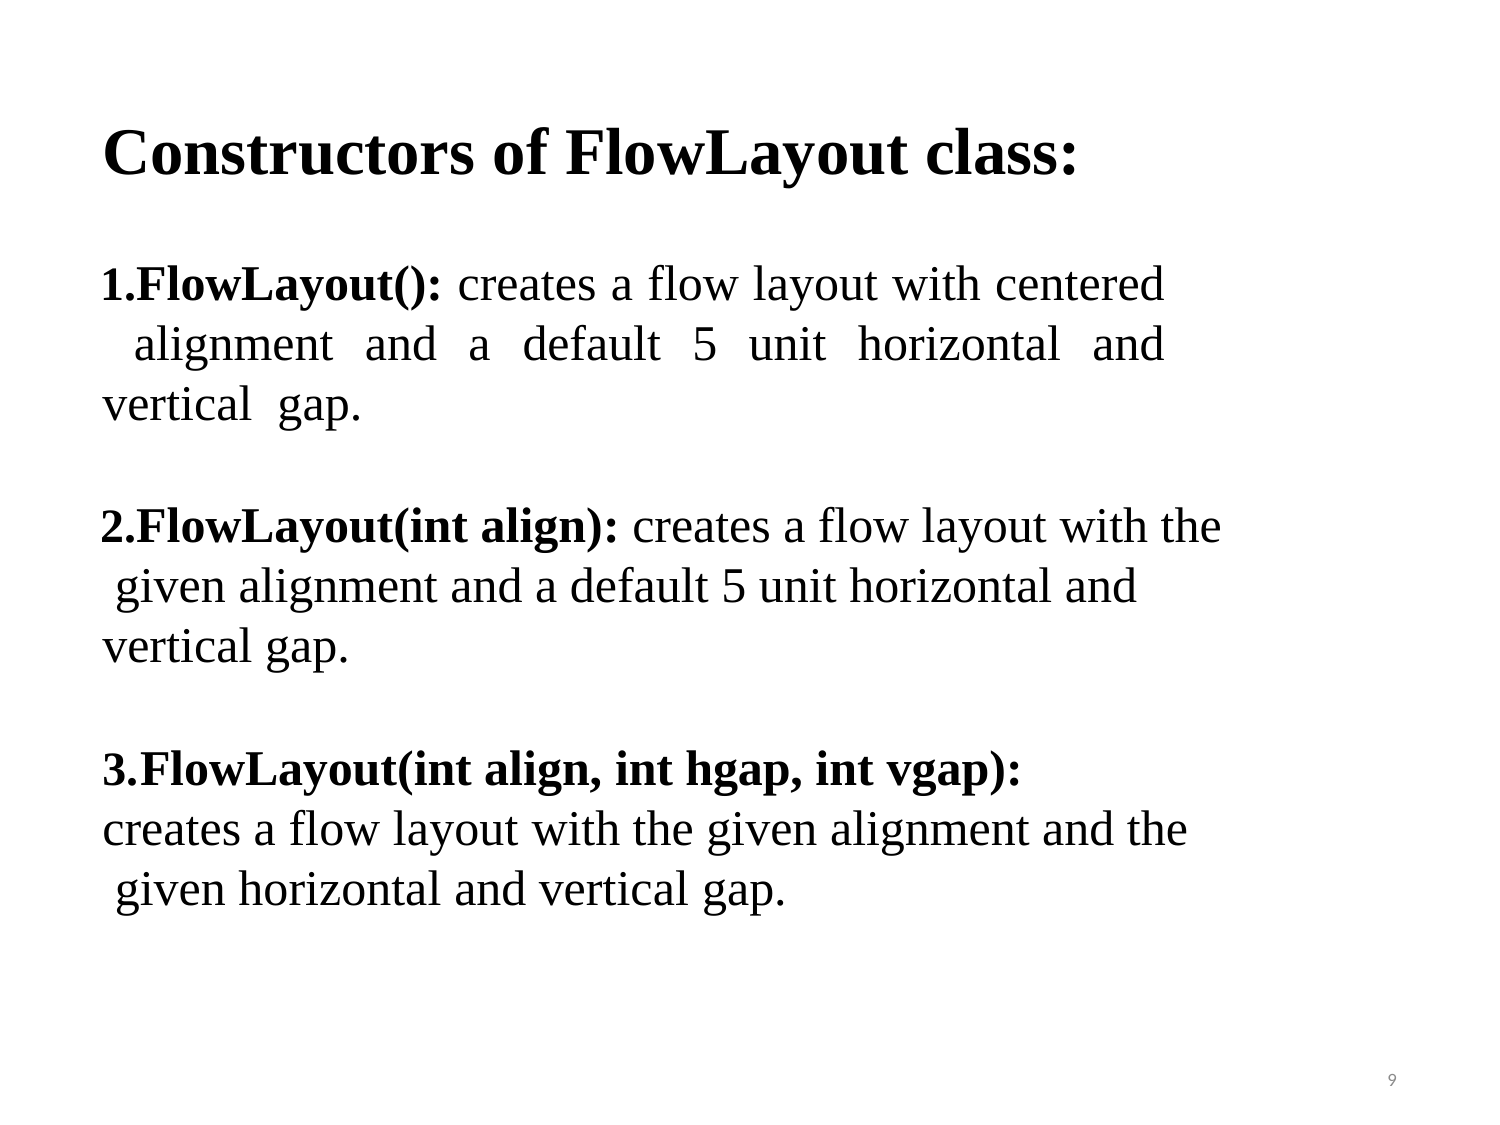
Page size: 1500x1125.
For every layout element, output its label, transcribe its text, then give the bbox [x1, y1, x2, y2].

text_box Constructors of FlowLayout class: FlowLayout(): creates a flow layout with centered alignment and a default 5 unit horizontal and vertical gap. FlowLayout(int align): creates a flow layout with the given alignment and a default 5 unit horizontal and vertical gap. FlowLayout(int align, int hgap, int vgap): creates a flow layout with the given alignment and the given horizontal and vertical gap. [100, 105, 1231, 916]
slide_number 9 [1059, 746, 1397, 1125]
